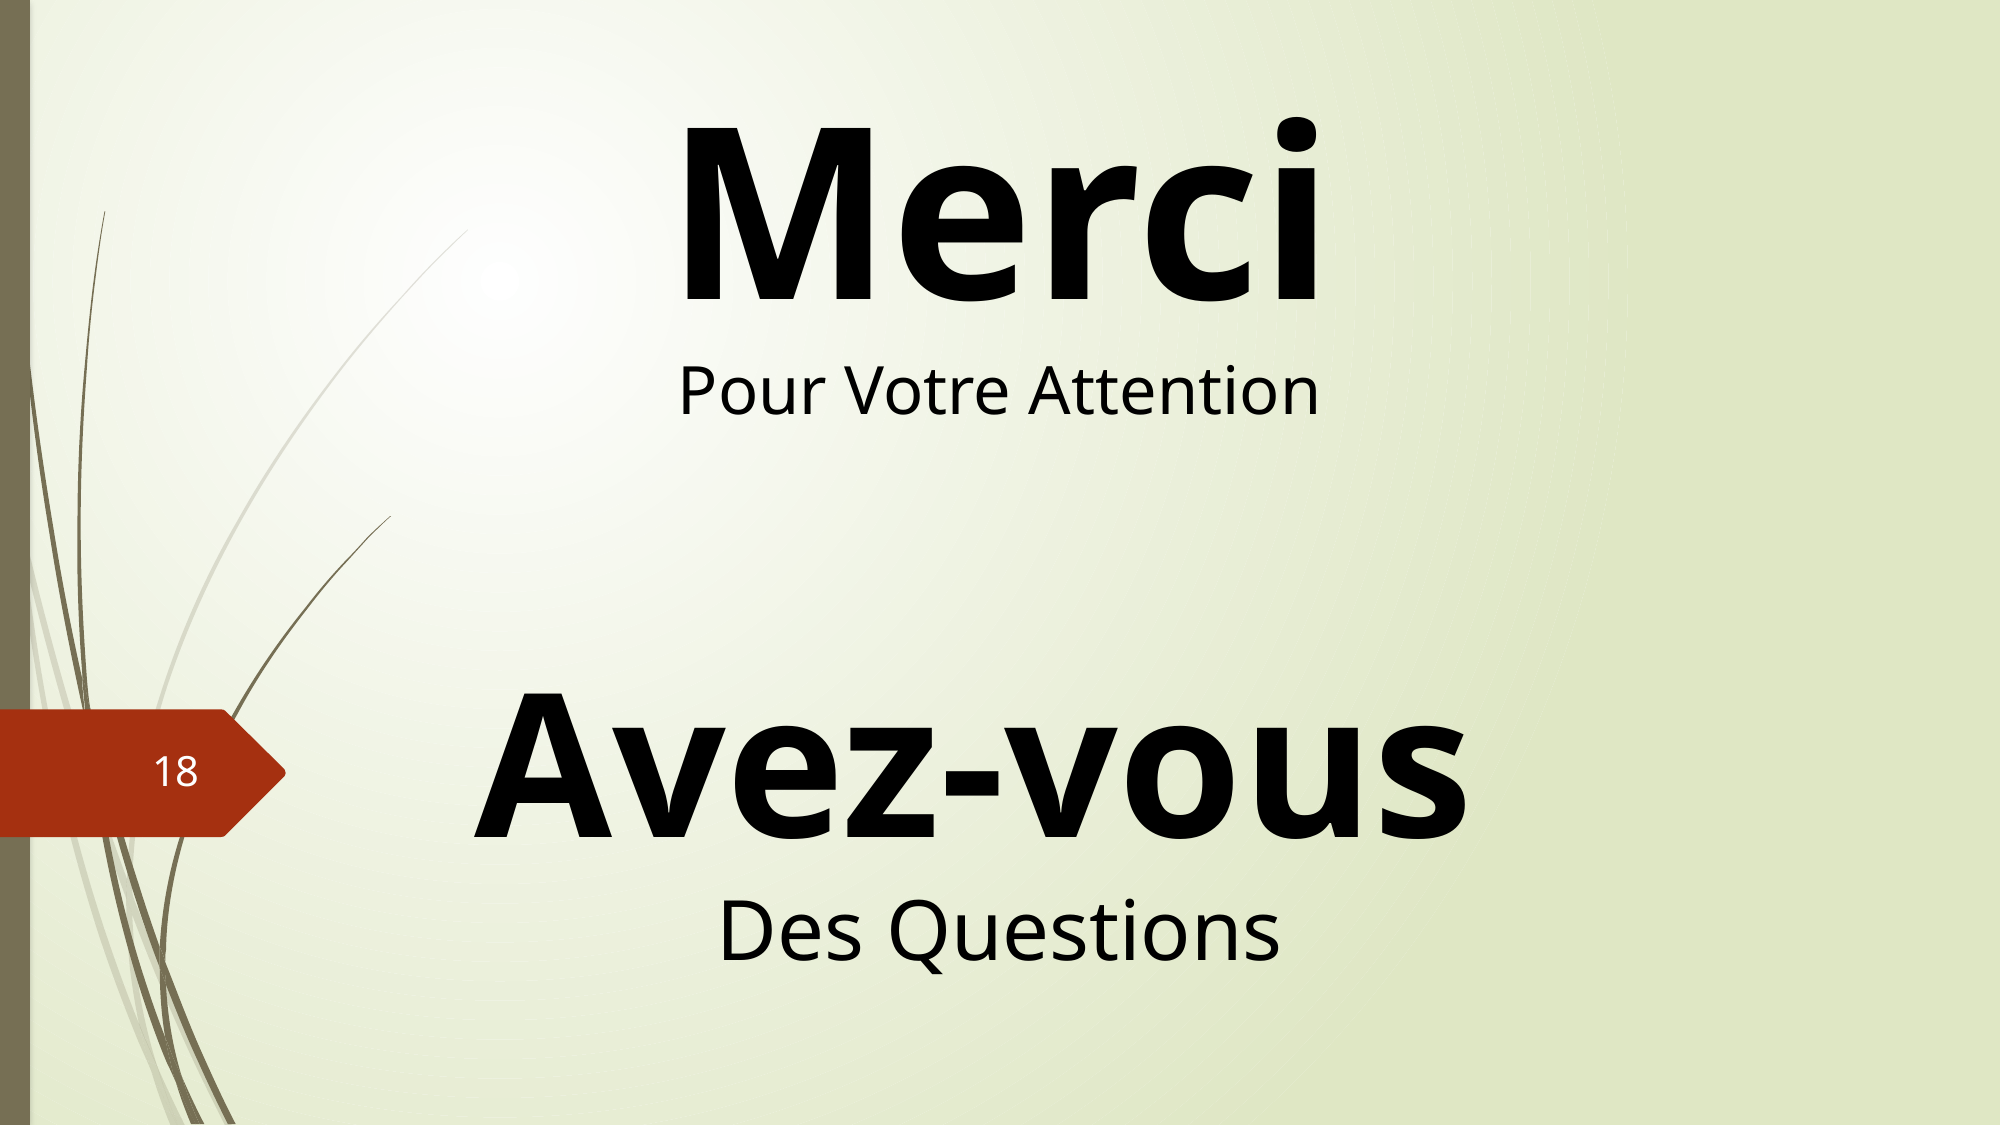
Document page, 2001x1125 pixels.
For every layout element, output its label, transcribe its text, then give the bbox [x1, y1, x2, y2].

text_box Merci Pour Votre Attention Avez-vous Des Questions [354, 52, 1646, 1030]
slide_number 18 [87, 743, 216, 803]
